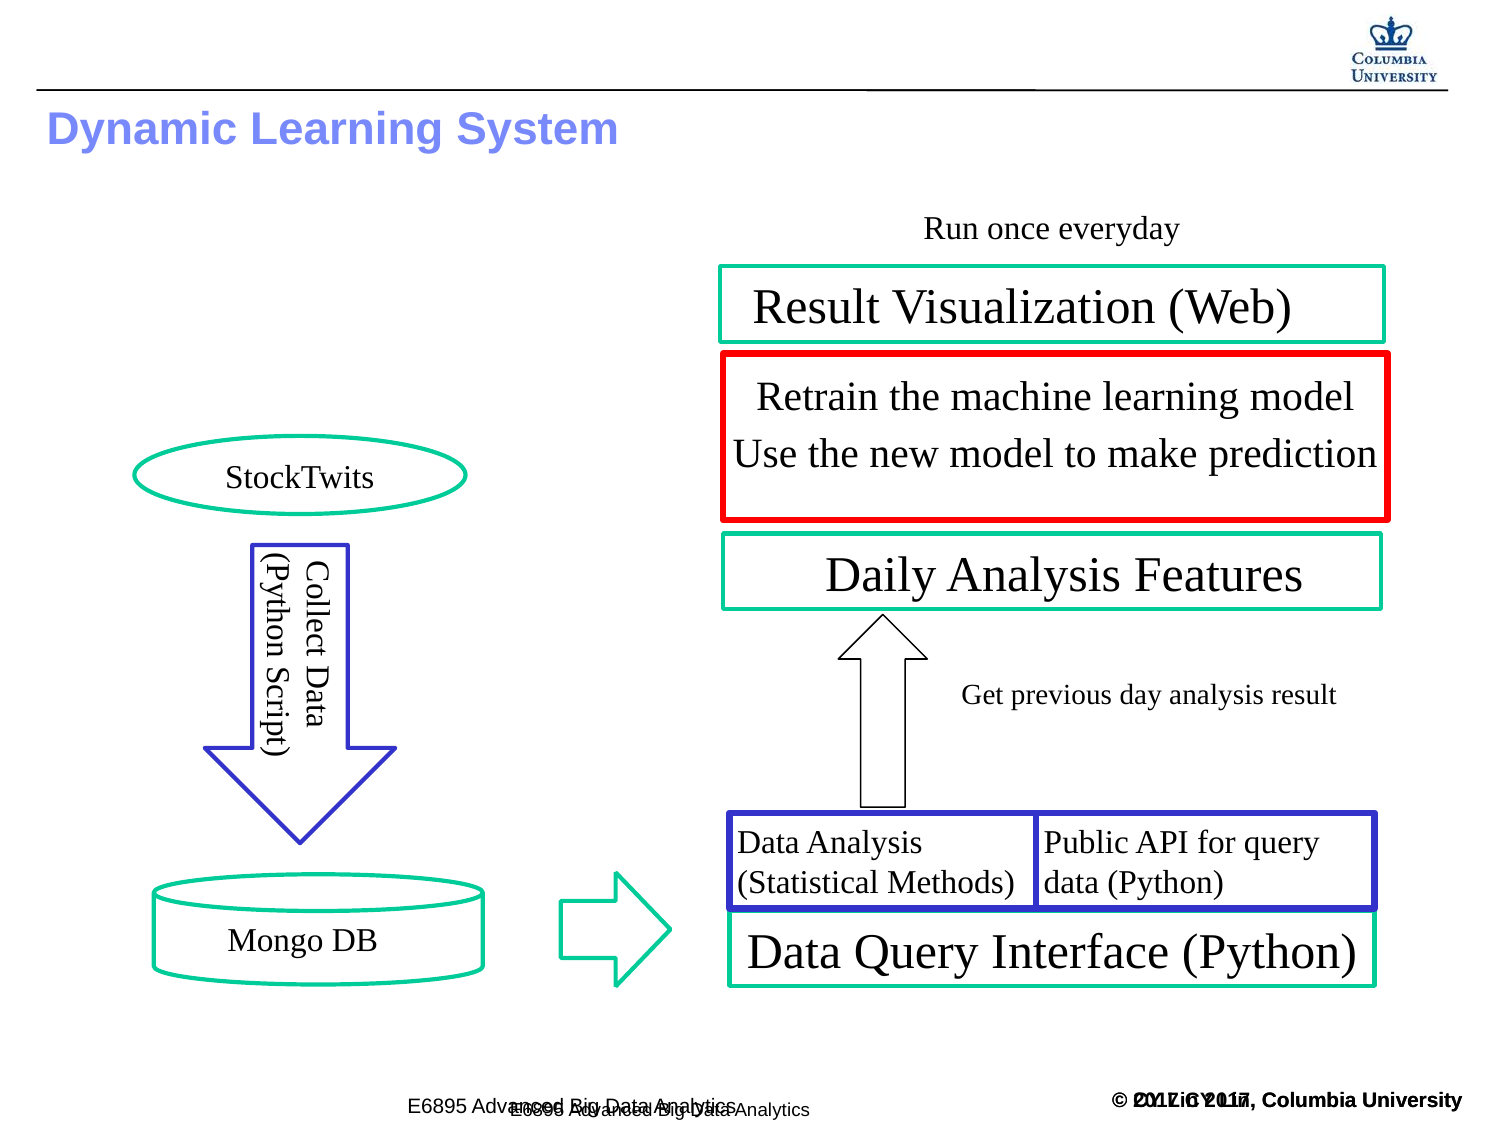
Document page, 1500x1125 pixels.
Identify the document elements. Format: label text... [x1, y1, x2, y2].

text_box Get previous day analysis result [953, 667, 1375, 724]
text_box Retrain the machine learning model Use the new model to make prediction [723, 353, 1388, 521]
text_box Public API for query data (Python) [1036, 812, 1375, 909]
picture [1350, 14, 1438, 85]
text_box StockTwits [134, 435, 466, 515]
text_box Data Query Interface (Python) [729, 910, 1375, 987]
text_box Daily Analysis Features [723, 533, 1382, 610]
text_box Mongo DB [153, 874, 483, 985]
title Dynamic Learning System [31, 89, 1437, 199]
text_box Result Visualization (Web) [719, 265, 1385, 342]
text_box Data Analysis (Statistical Methods) [729, 812, 1036, 909]
text_box Run once everyday [719, 198, 1385, 255]
text_box [838, 614, 928, 808]
text_box [560, 872, 671, 987]
text_box Collect Data (Python Script) [204, 544, 396, 844]
